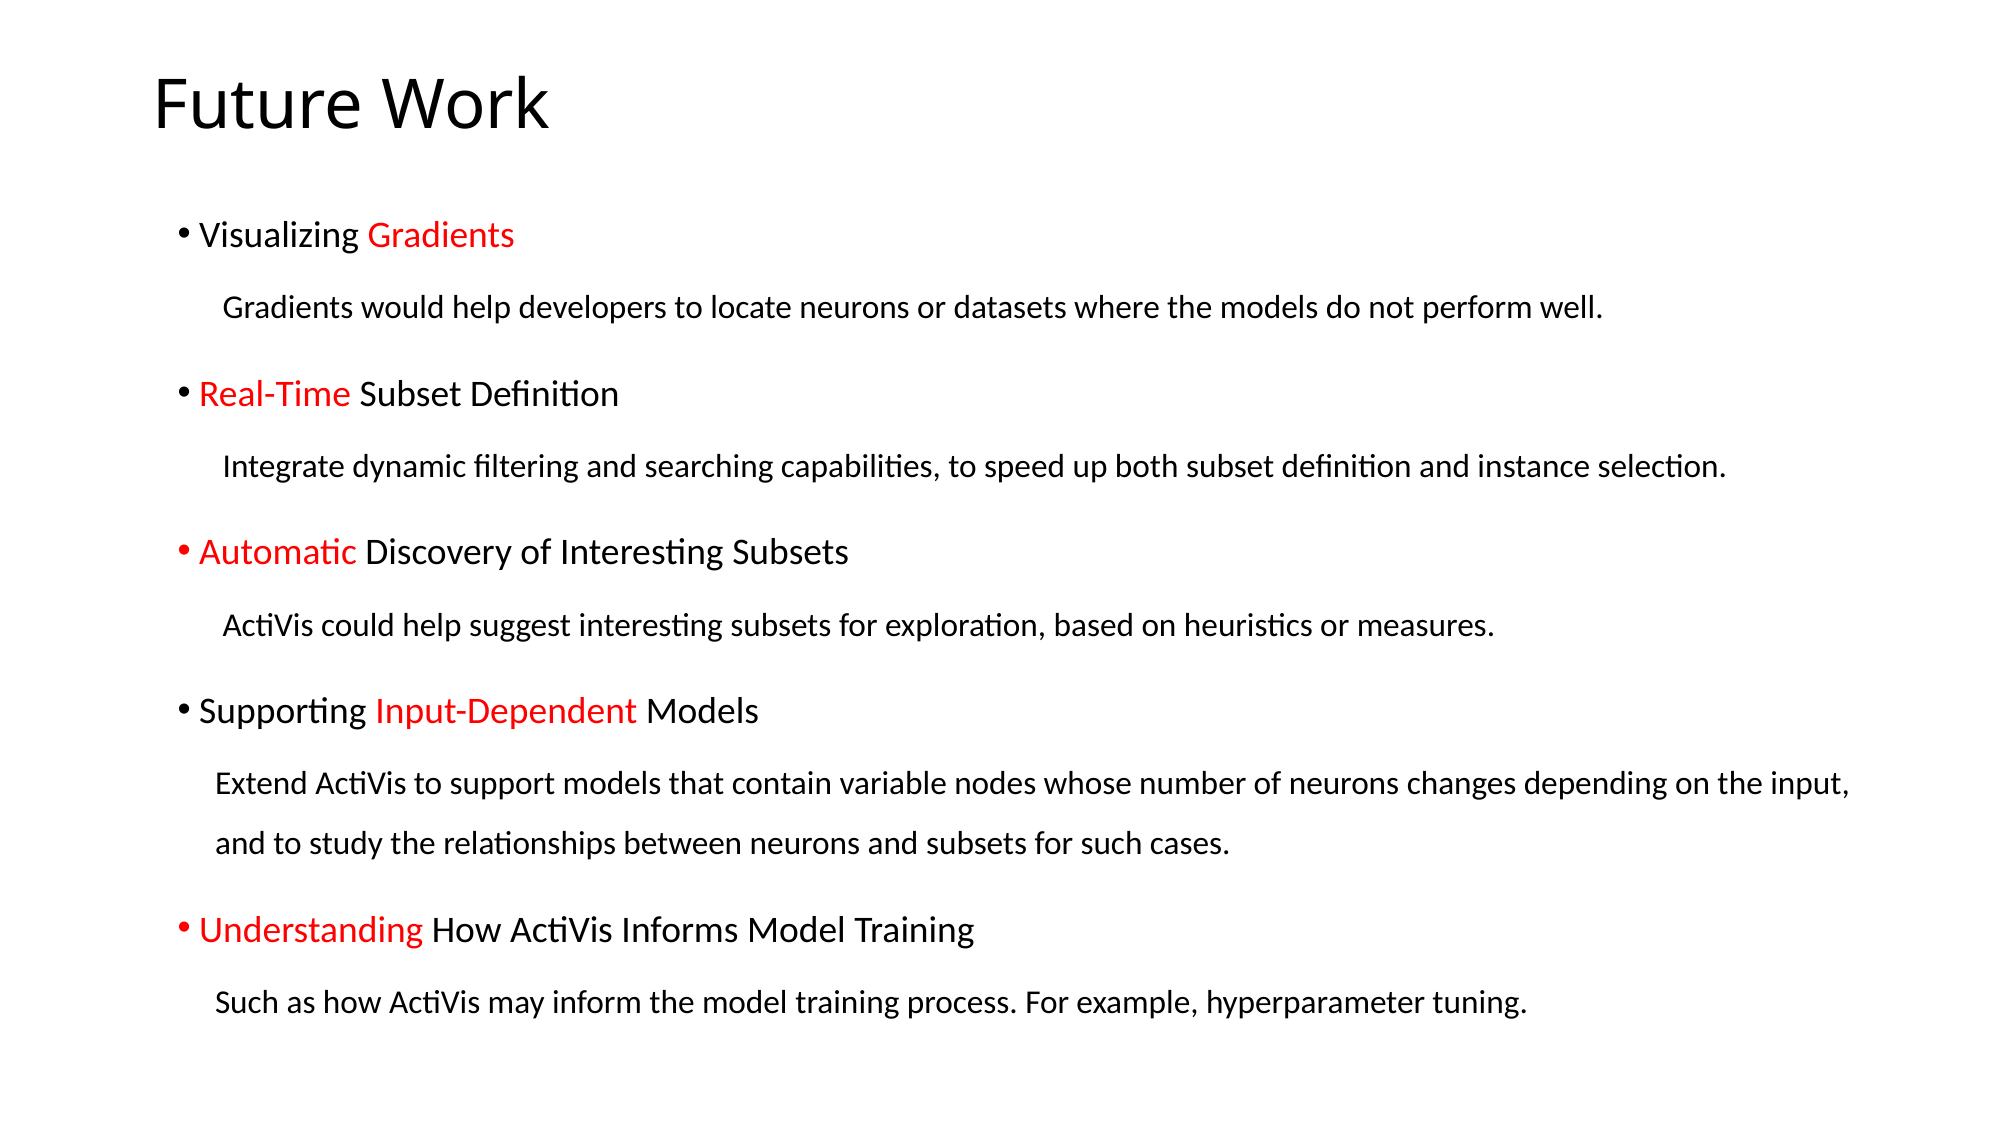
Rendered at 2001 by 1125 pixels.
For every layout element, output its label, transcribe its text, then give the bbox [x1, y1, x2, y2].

title Future Work [137, 61, 1863, 114]
list Visualizing Gradients Gradients would help developers to locate neurons or datasets where the models do not perform well. Real-Time Subset Definition Integrate dynamic filtering and searching capabilities, to speed up both subset definition and instance selection. Automatic Discovery of Interesting Subsets ActiVis could help suggest interesting subsets for exploration, based on heuristics or measures. Supporting Input-Dependent Models Extend ActiVis to support models that contain variable nodes whose number of neurons changes depending on the input, and to study the relationships between neurons and subsets for such cases. Understanding How ActiVis Informs Model Training Such as how ActiVis may inform the model training process. For example, hyperparameter tuning. [124, 114, 1926, 941]
